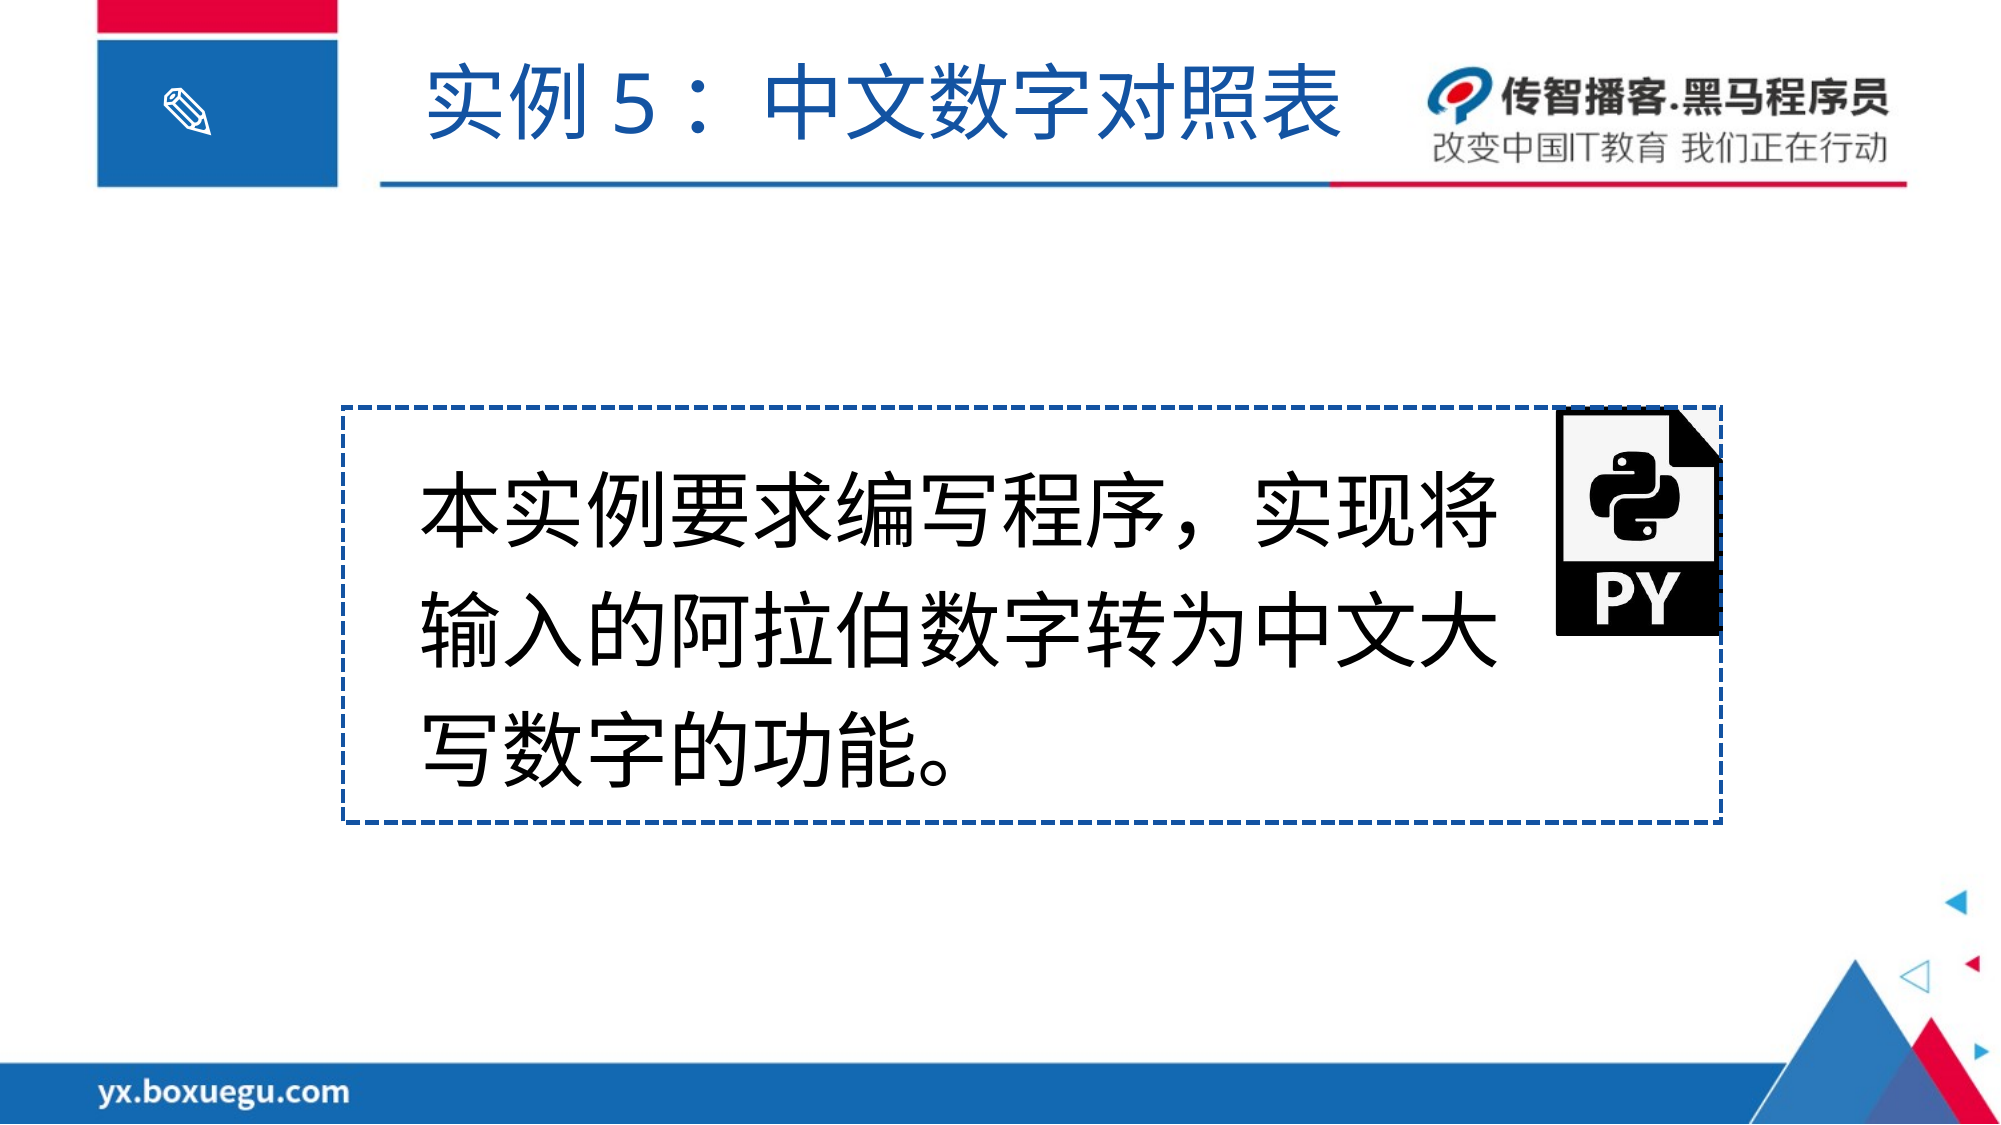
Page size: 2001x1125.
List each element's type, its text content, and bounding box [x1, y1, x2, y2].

picture [0, 0, 2000, 1124]
text_box [342, 406, 1722, 824]
text_box 实例5：中文数字对照表 [409, 43, 1430, 158]
text_box 本实例要求编写程序，实现将输入的阿拉伯数字转为中文大写数字的功能。 [404, 431, 1530, 806]
